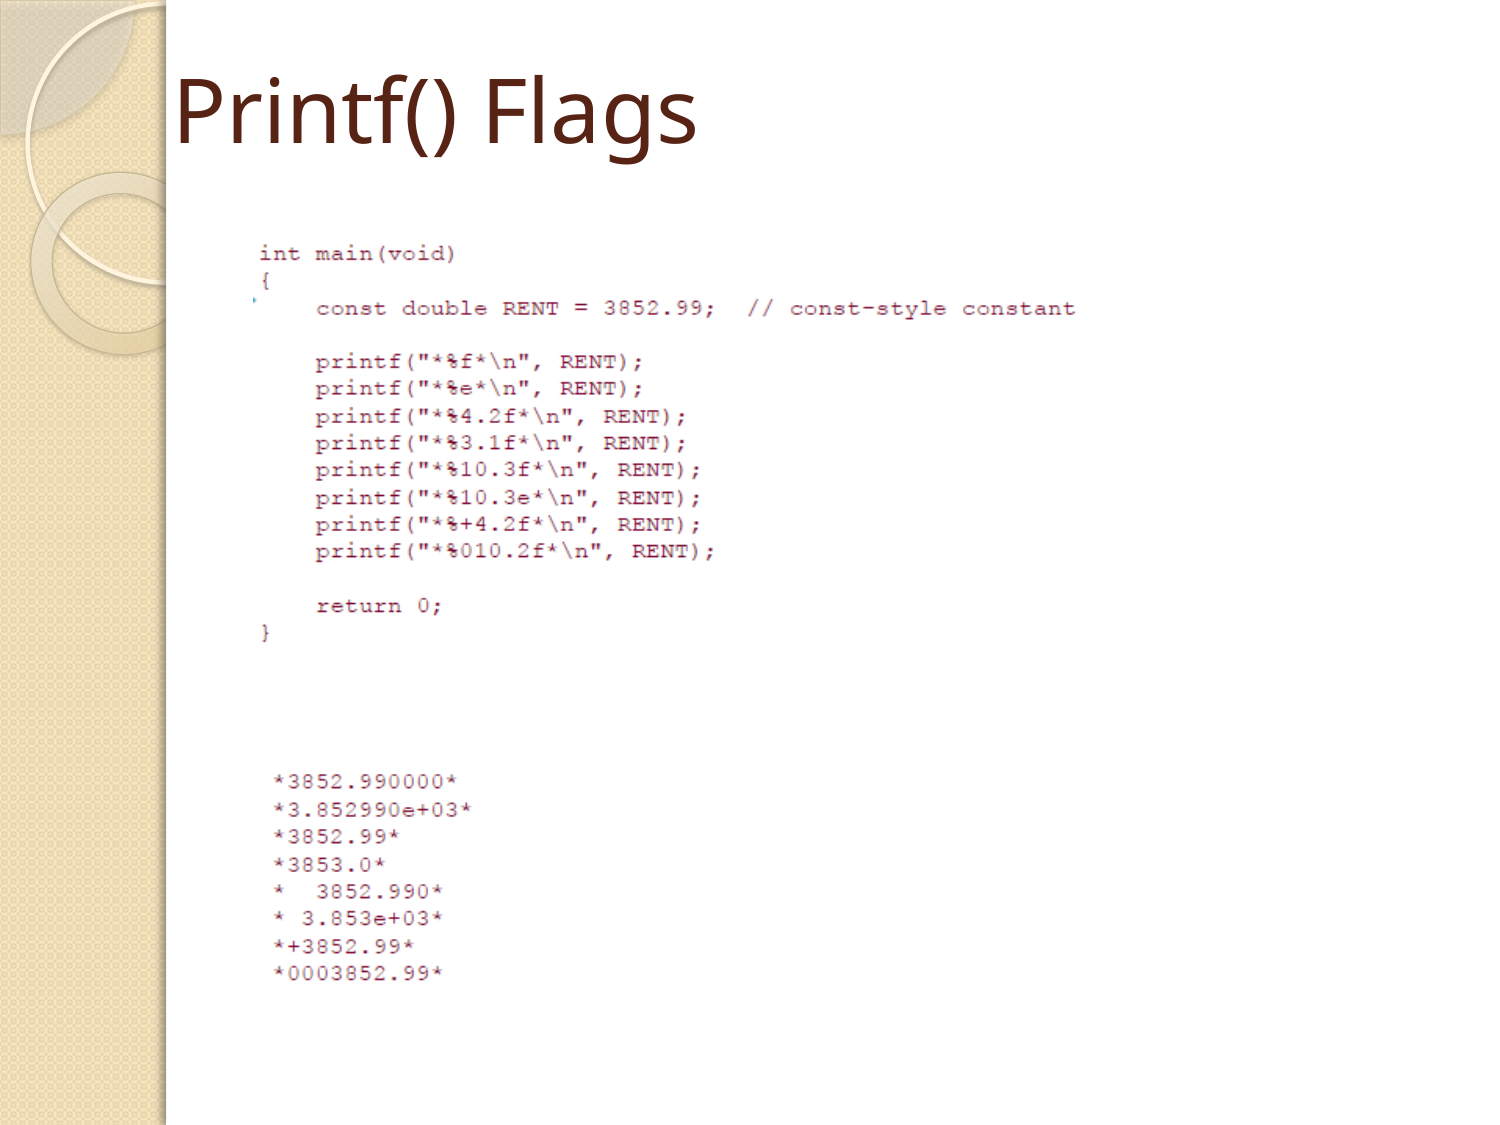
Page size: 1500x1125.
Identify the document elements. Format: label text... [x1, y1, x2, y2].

picture [265, 751, 484, 993]
picture [253, 243, 1095, 650]
title Printf() Flags [157, 14, 1451, 202]
